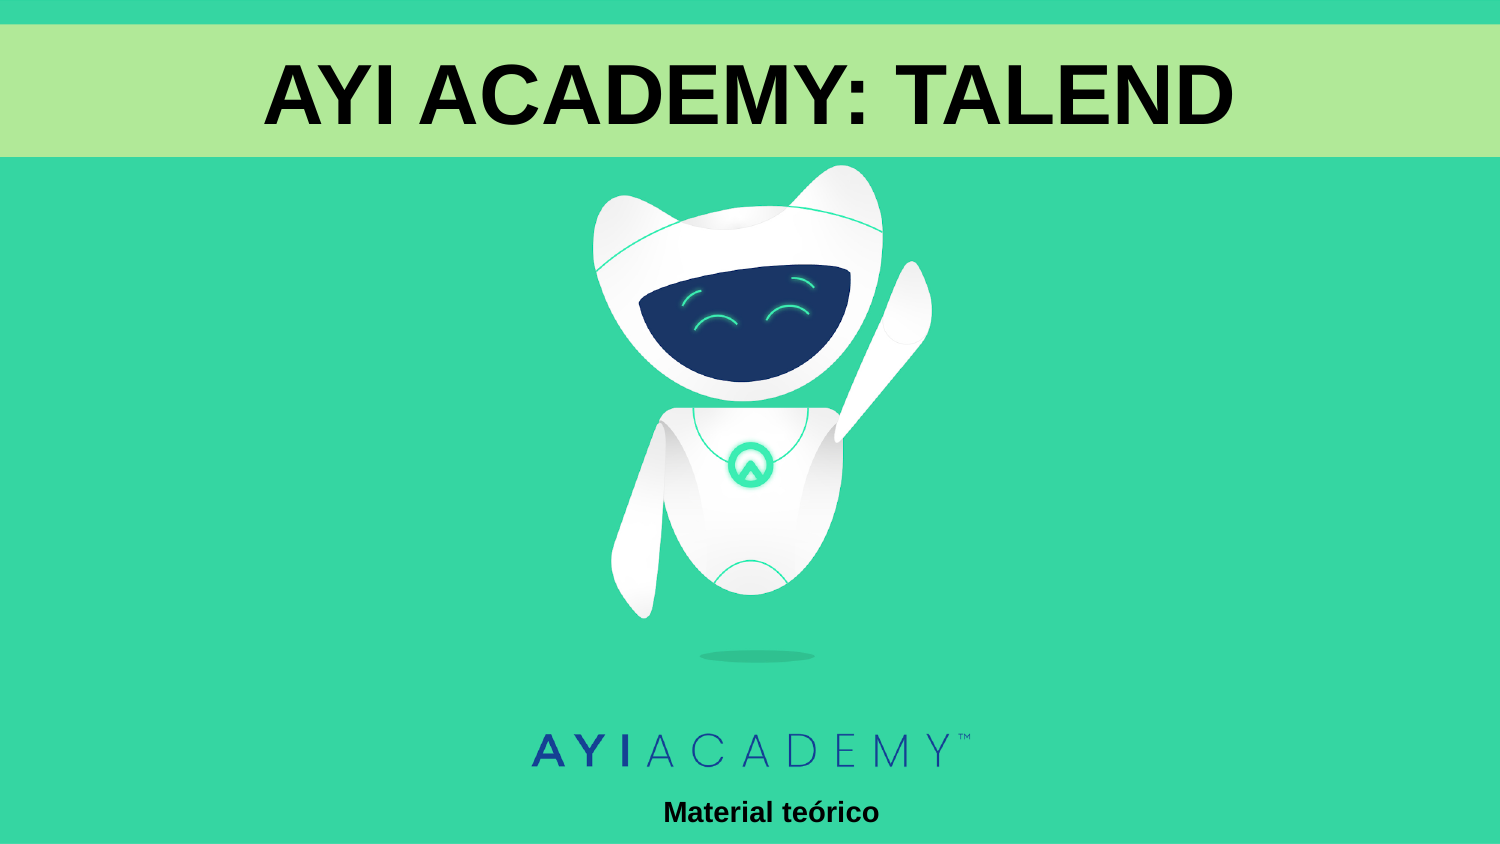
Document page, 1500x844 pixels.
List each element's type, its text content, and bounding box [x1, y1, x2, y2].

picture [0, 157, 1500, 844]
picture [0, 0, 1500, 24]
text_box Material teórico [416, 778, 1127, 843]
text_box AYI ACADEMY: TALEND [0, 24, 1500, 157]
